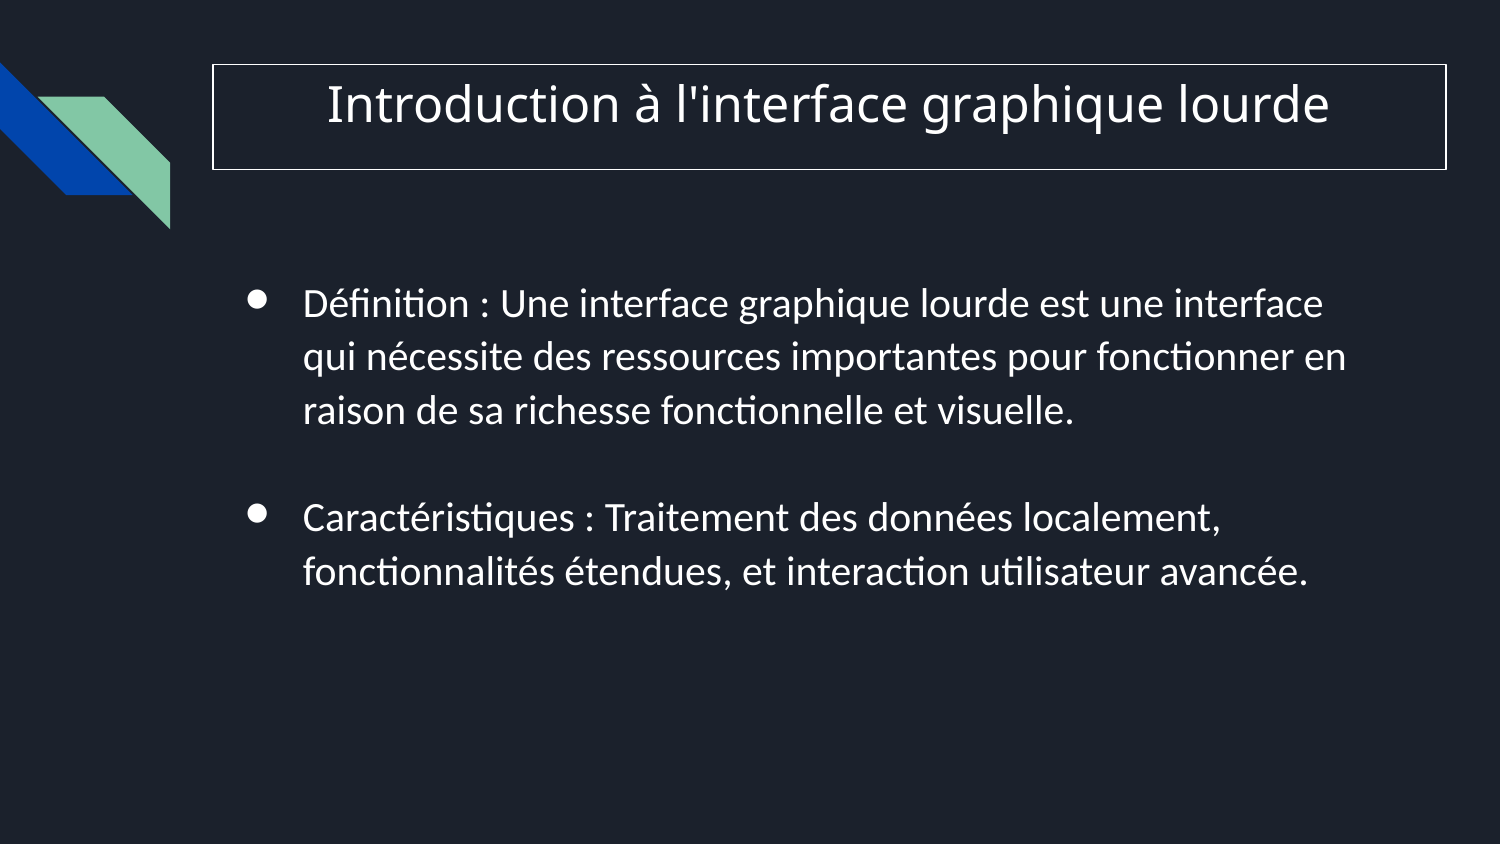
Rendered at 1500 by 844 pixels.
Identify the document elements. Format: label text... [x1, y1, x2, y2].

title Introduction à l'interface graphique lourde [212, 64, 1447, 170]
list Définition : Une interface graphique lourde est une interface qui nécessite des ressources importantes pour fonctionner en raison de sa richesse fonctionnelle et visuelle. Caractéristiques : Traitement des données localement, fonctionnalités étendues, et interaction utilisateur avancée. [212, 257, 1368, 735]
